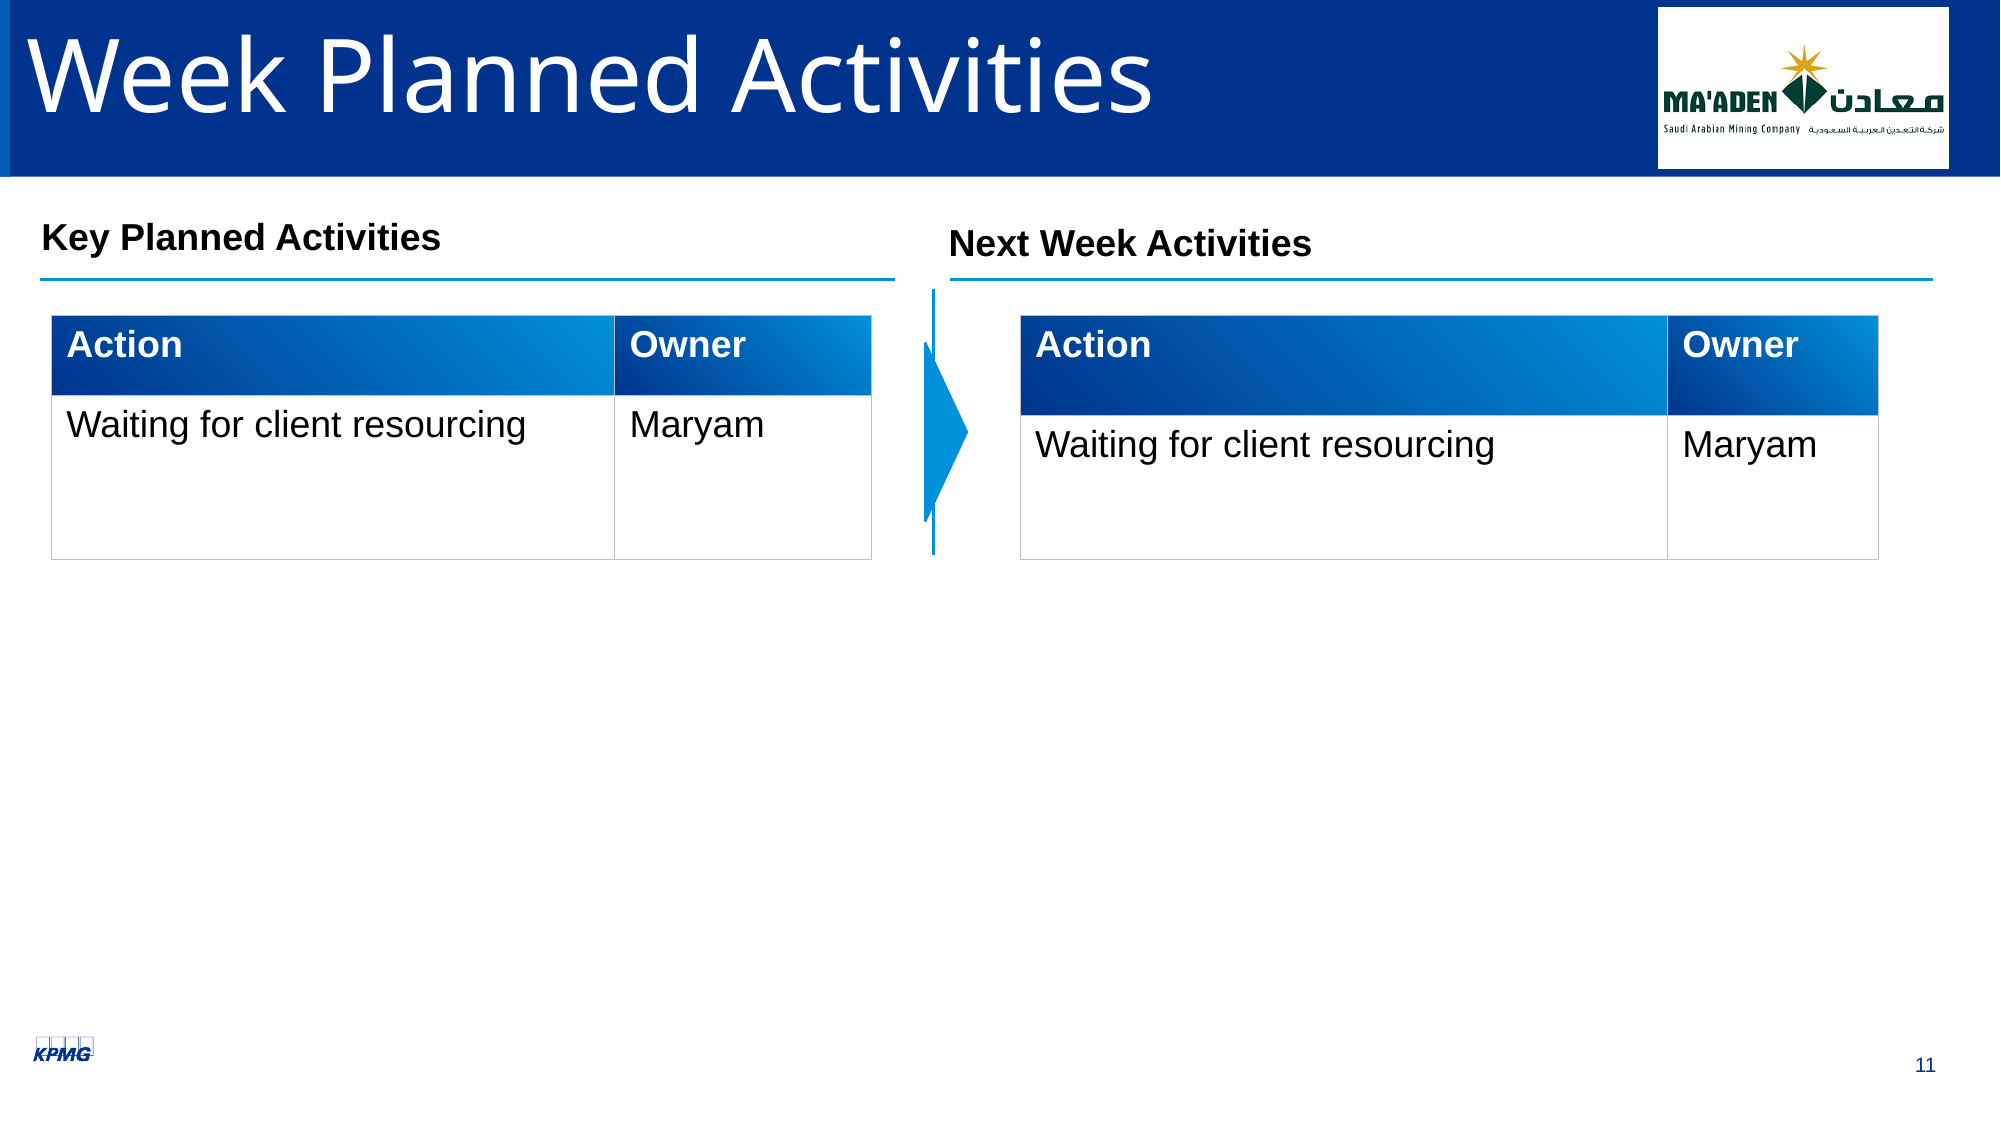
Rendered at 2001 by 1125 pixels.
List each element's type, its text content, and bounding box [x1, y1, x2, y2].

table_cell Waiting for client resourcing [1021, 555, 1667, 559]
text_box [40, 279, 1933, 555]
table_cell Maryam [1668, 555, 1878, 559]
picture [1658, 7, 1949, 170]
text_box [0, 0, 10, 177]
table_cell Waiting for client resourcing [52, 555, 614, 559]
table_cell Maryam [615, 555, 871, 559]
title Week Planned Activities [26, 43, 1365, 112]
text_box Next Week Activities [933, 211, 1704, 272]
text_box Key Planned Activities [26, 205, 796, 266]
text_box [10, 0, 2000, 177]
